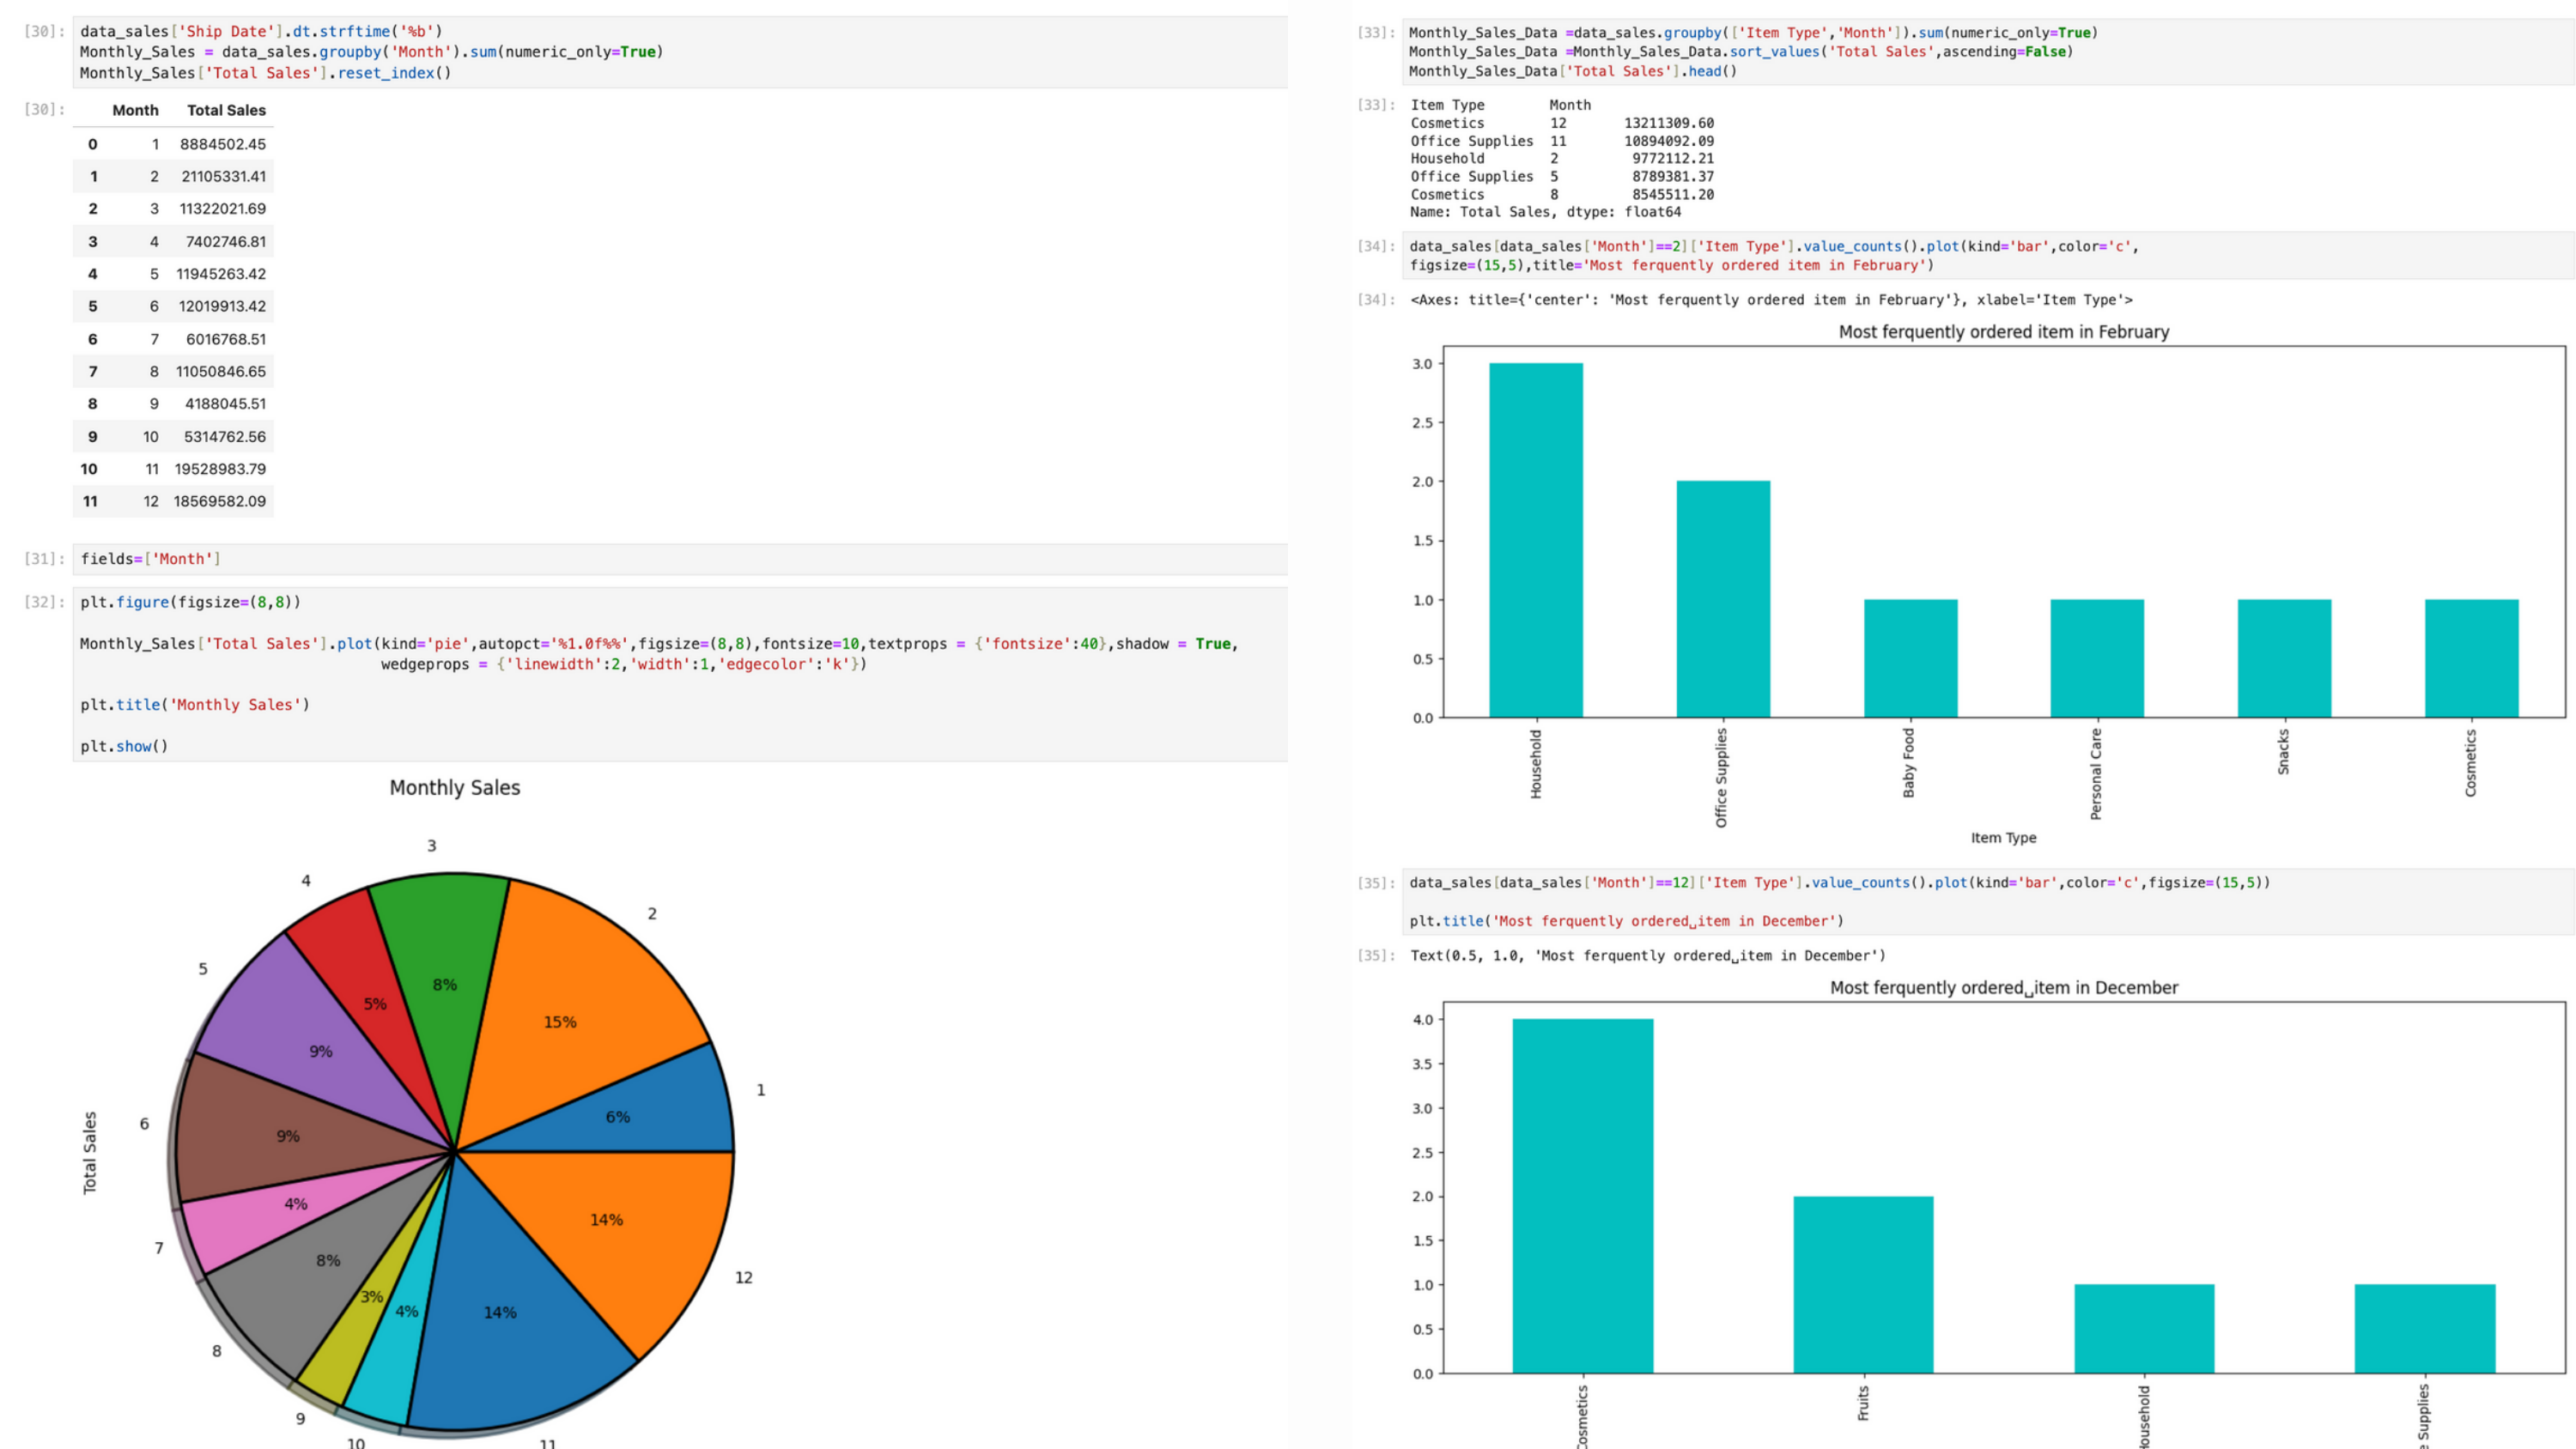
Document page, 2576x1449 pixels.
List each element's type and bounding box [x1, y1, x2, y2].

text_box [1352, 0, 2576, 1449]
text_box [0, 0, 1288, 1449]
